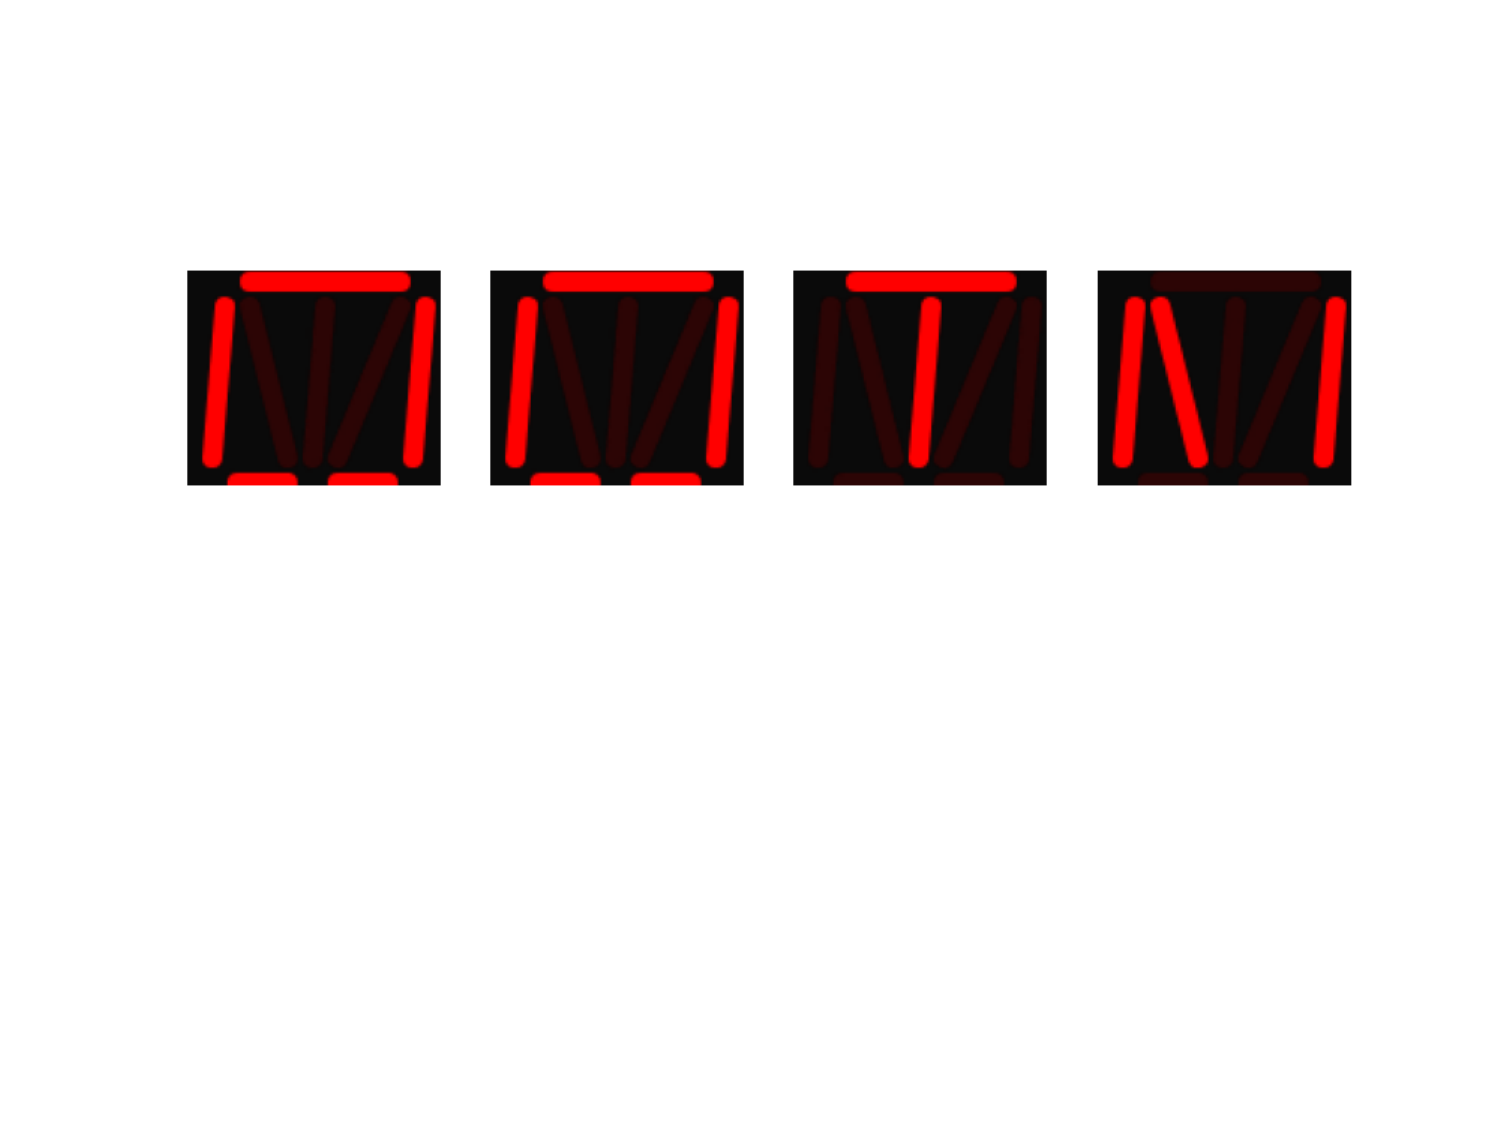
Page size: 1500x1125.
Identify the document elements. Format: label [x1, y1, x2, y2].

picture [0, 0, 1500, 751]
